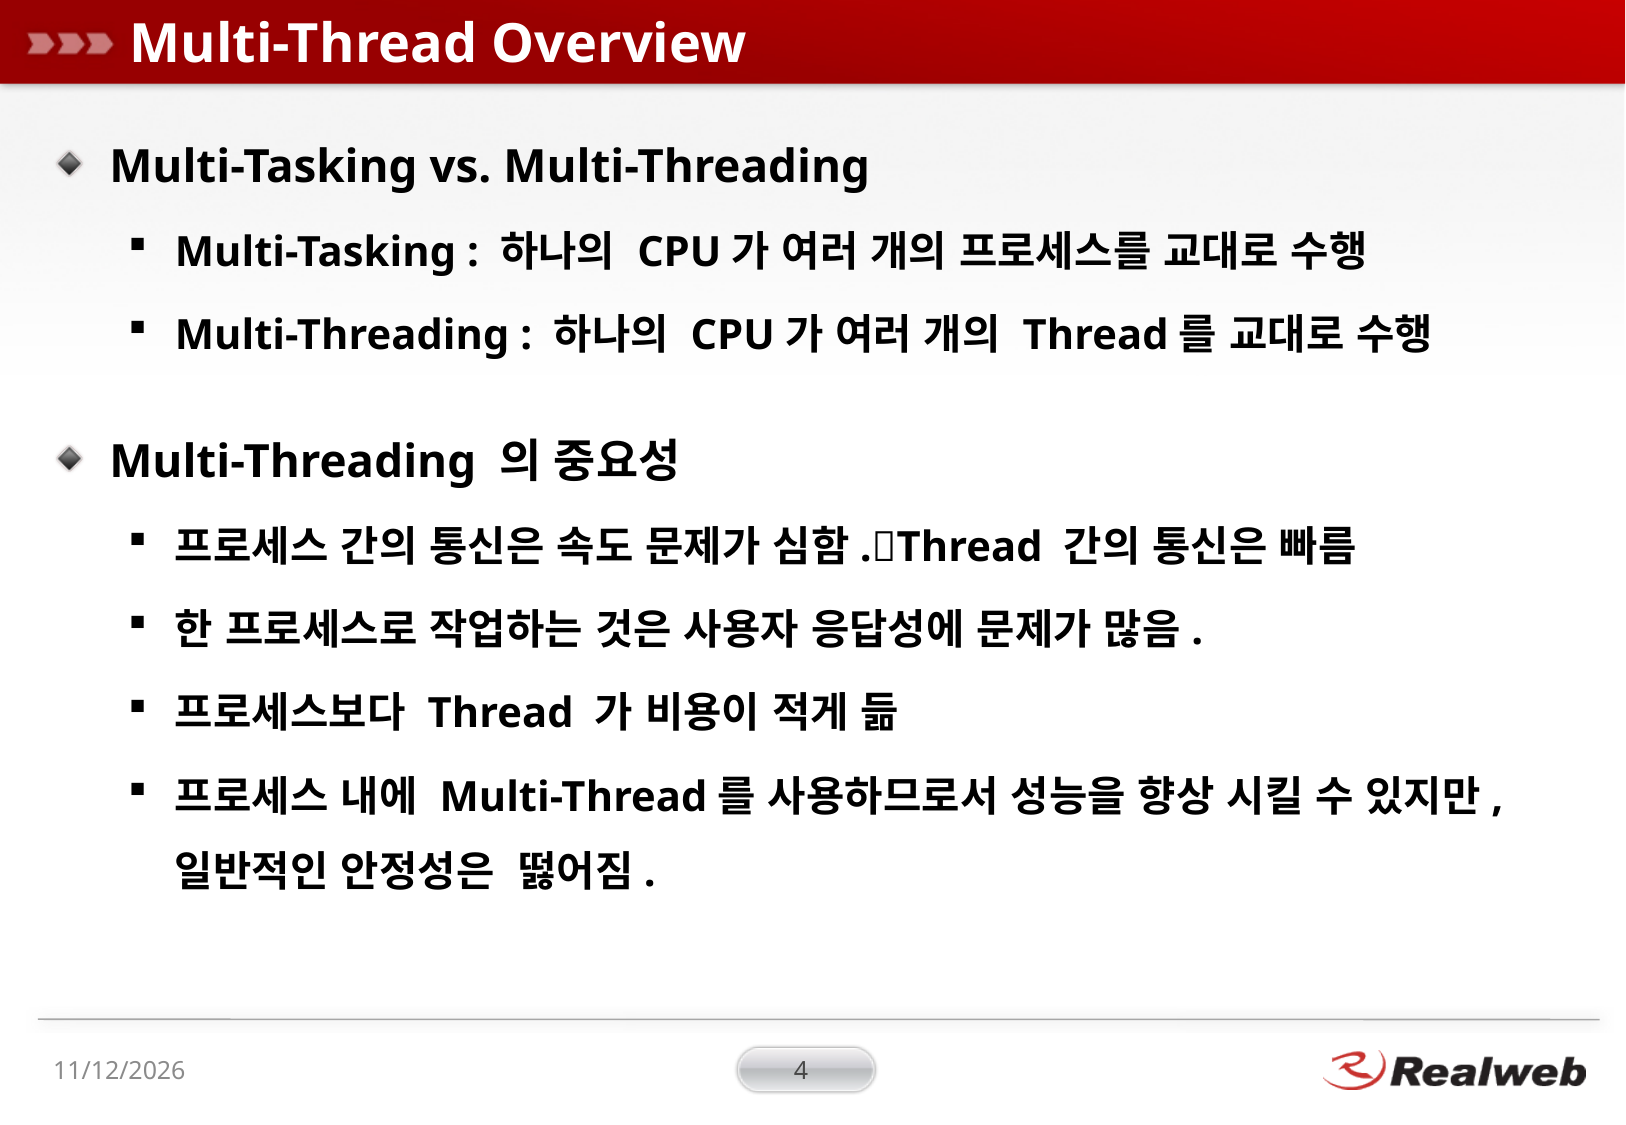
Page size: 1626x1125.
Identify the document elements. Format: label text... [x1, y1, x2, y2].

picture [0, 0, 1626, 1125]
title Multi-Thread Overview [114, 0, 1486, 83]
slide_number 4 [611, 1041, 991, 1102]
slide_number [38, 1041, 229, 1102]
list Multi-Tasking vs. Multi-Threading Multi-Tasking : 하나의 CPU가 여러 개의 프로세스를 교대로 수행 Multi-Threading : 하나의 CPU가 여러 개의 Thread를 교대로 수행 Multi-Threading 의 중요성 프로세스 간의 통신은 속도 문제가 심함.Thread 간의 통신은 빠름 한 프로세스로 작업하는 것은 사용자 응답성에 문제가 많음. 프로세스보다 Thread 가 비용이 적게 듦 프로세스 내에 Multi-Thread를 사용하므로서 성능을 향상 시킬 수 있지만, 일반적인 안정성은 떯어짐. [37, 128, 1588, 1006]
